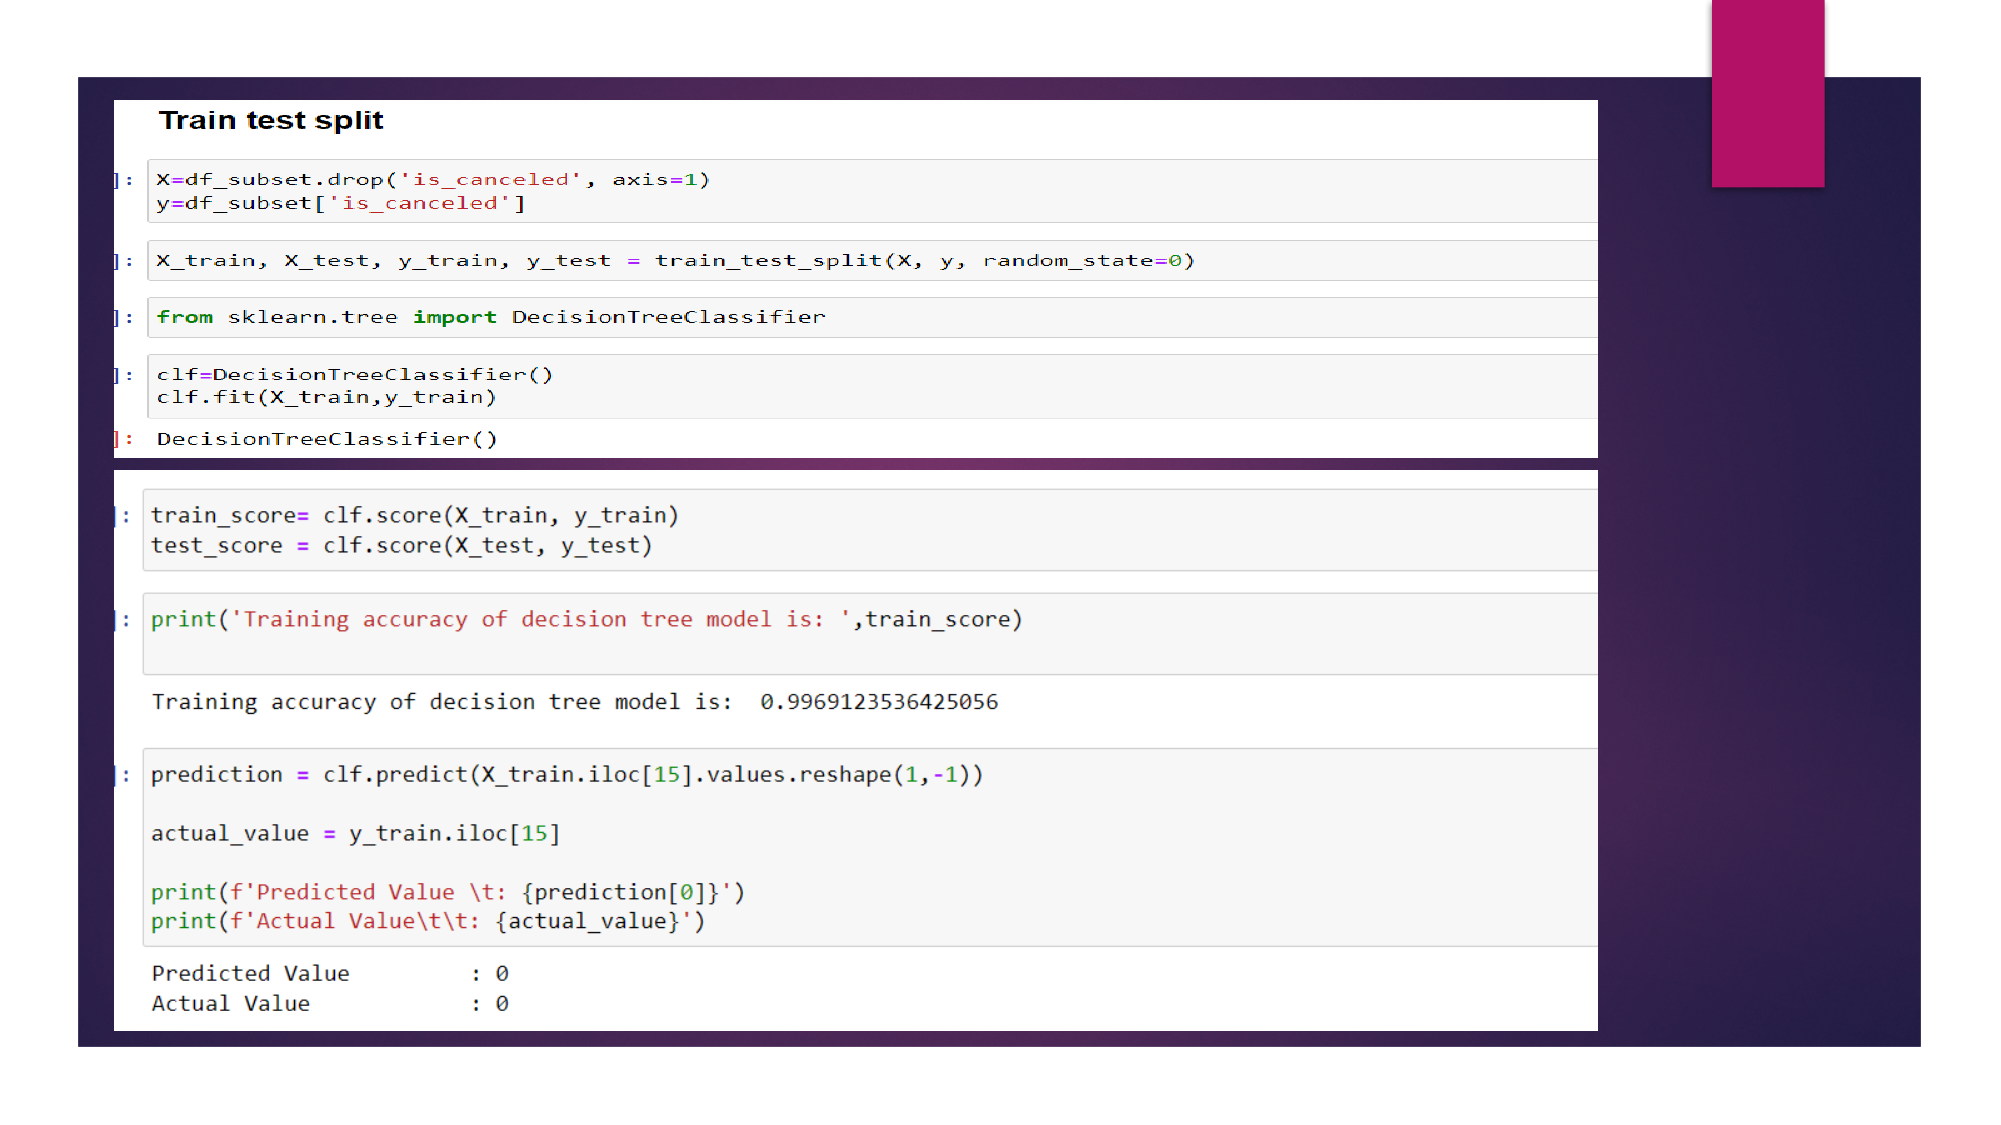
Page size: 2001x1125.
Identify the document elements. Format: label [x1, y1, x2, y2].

picture [113, 470, 1599, 1032]
picture [113, 100, 1599, 458]
